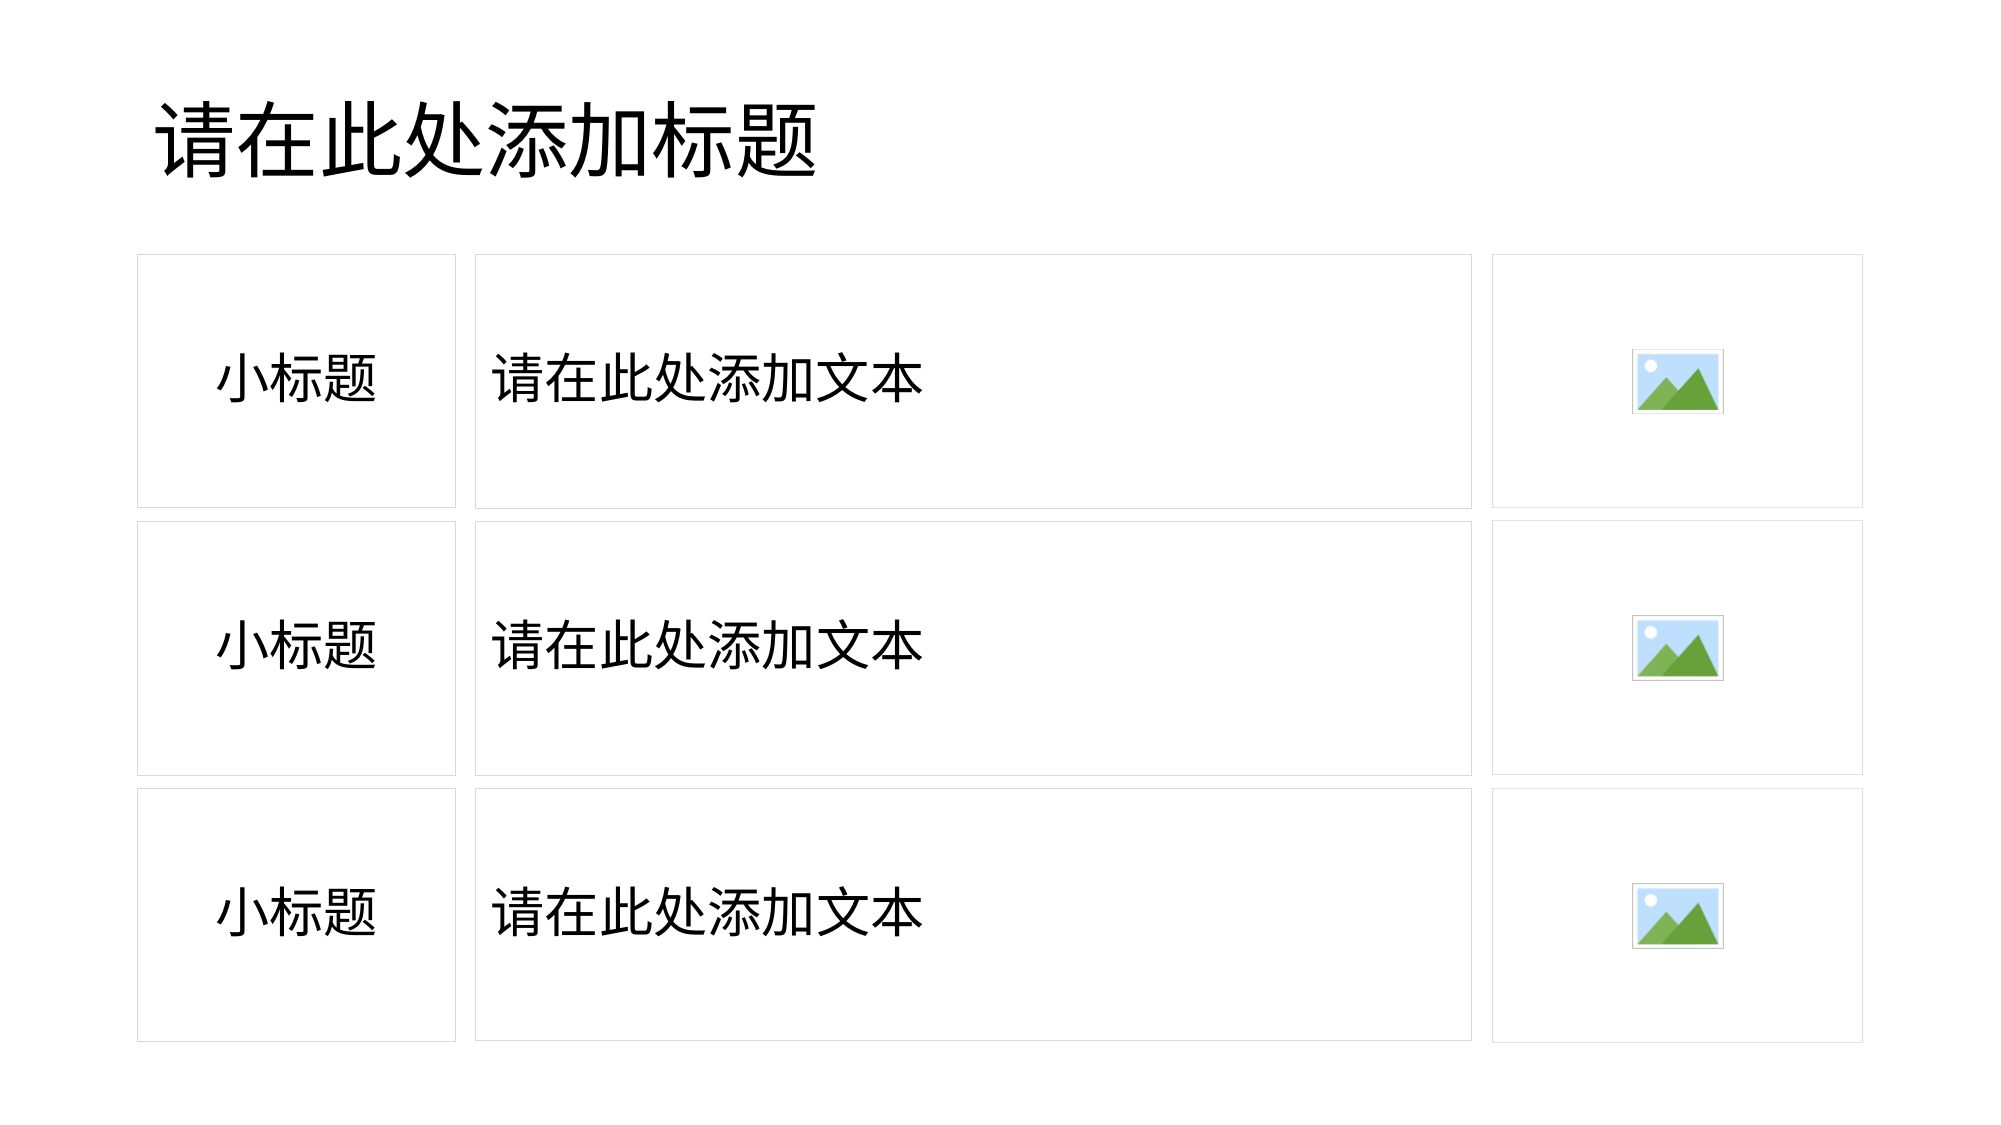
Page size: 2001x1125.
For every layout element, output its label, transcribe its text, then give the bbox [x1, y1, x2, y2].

text_box 请在此处添加标题 [137, 64, 1863, 226]
text_box 小标题 [137, 254, 456, 508]
text_box 小标题 [137, 521, 456, 776]
text_box 请在此处添加文本 [475, 521, 1472, 776]
picture [1492, 254, 1863, 509]
text_box 请在此处添加文本 [475, 788, 1472, 1041]
picture [1492, 520, 1863, 775]
text_box 小标题 [137, 788, 456, 1042]
text_box 请在此处添加文本 [475, 254, 1472, 509]
picture [1492, 788, 1863, 1043]
